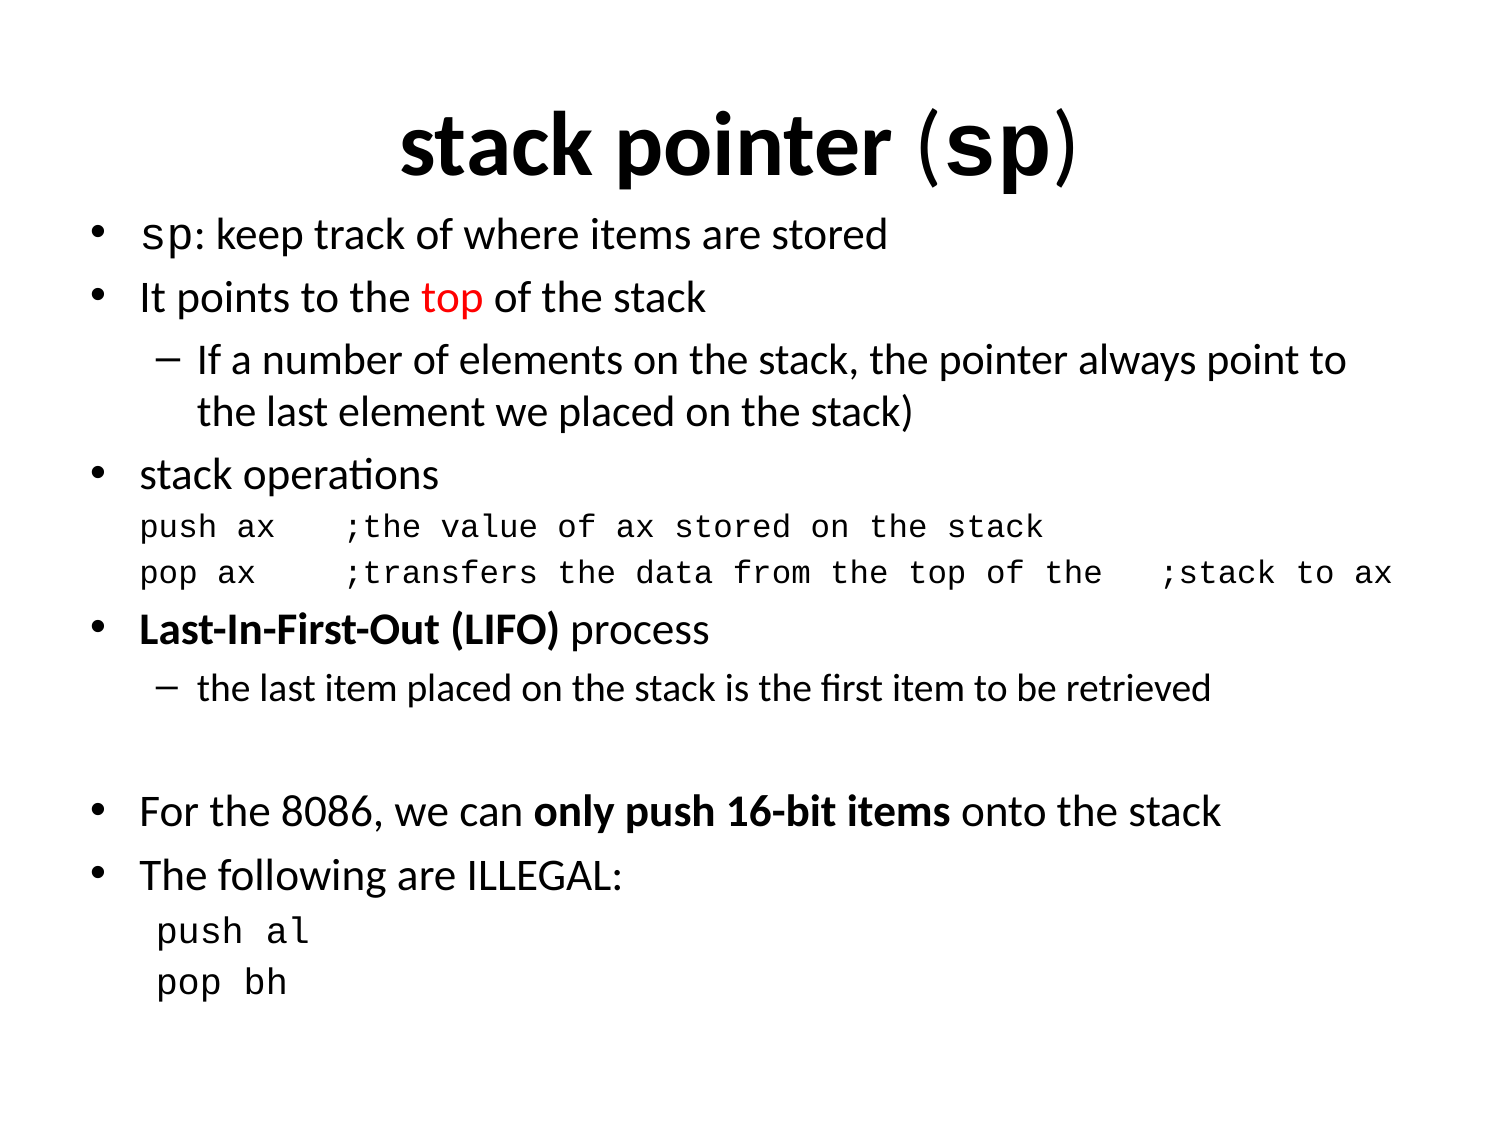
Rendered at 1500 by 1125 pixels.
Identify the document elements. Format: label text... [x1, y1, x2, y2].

list sp: keep track of where items are stored It points to the top of the stack If a number of elements on the stack, the pointer always point to the last element we placed on the stack) stack operations push ax ;the value of ax stored on the stack pop ax ;transfers the data from the top of the ;stack to ax Last-In-First-Out (LIFO) process the last item placed on the stack is the first item to be retrieved For the 8086, we can only push 16-bit items onto the stack The following are ILLEGAL: push al pop bh [75, 196, 1425, 1059]
title stack pointer (sp) [75, 45, 1425, 196]
